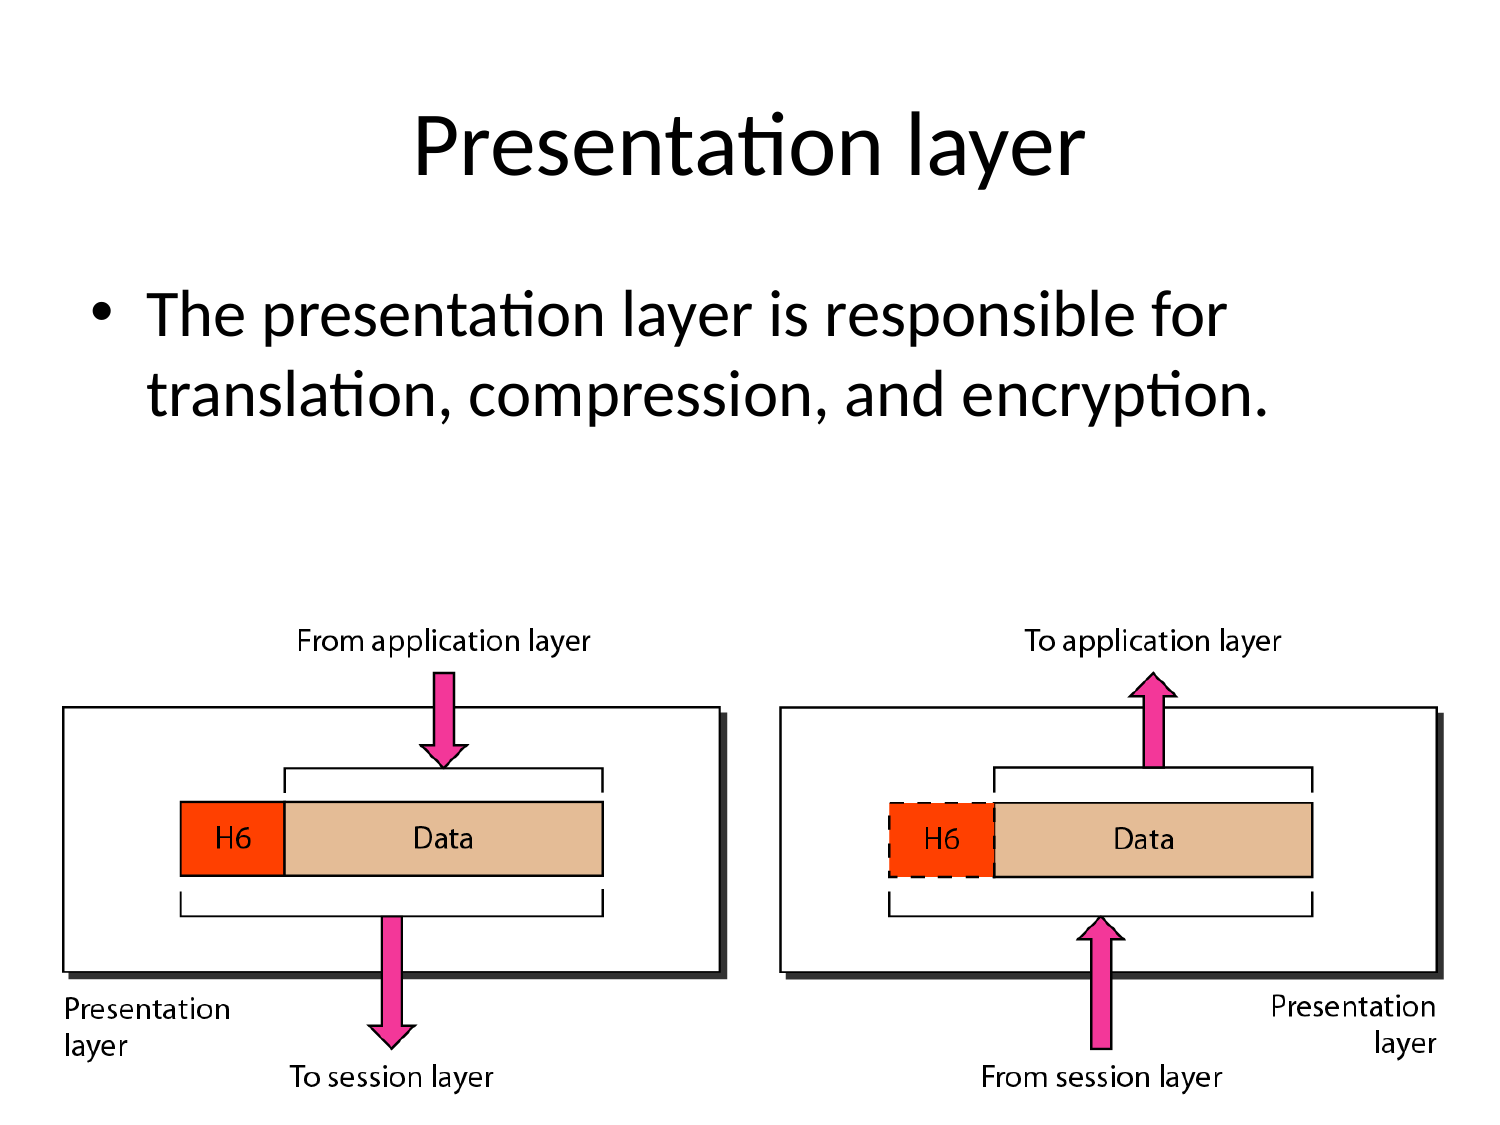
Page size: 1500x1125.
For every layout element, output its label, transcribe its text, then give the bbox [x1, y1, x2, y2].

title Presentation layer [75, 45, 1425, 233]
picture [62, 624, 1444, 1095]
list The presentation layer is responsible for translation, compression, and encryption. [75, 262, 1425, 623]
